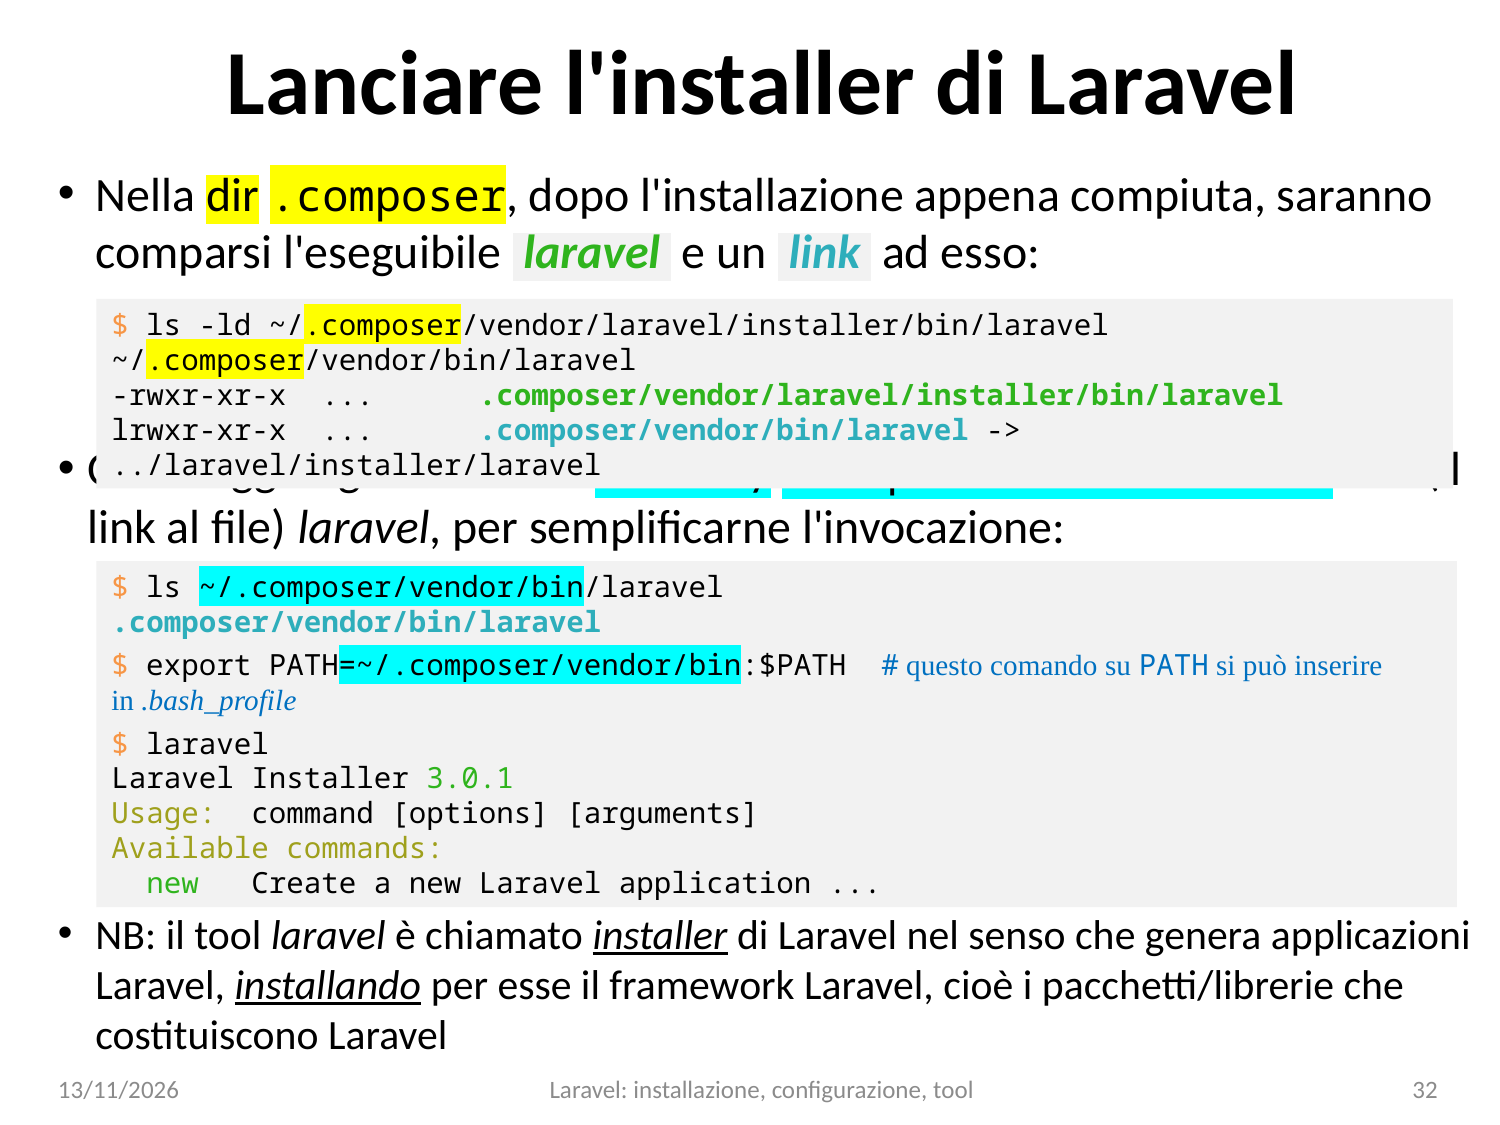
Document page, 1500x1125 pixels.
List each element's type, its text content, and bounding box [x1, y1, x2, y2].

text_box $ ls ~/.composer/vendor/bin/laravel .composer/vendor/bin/laravel $ export PATH=~/.composer/vendor/bin:$PATH # questo comando su PATH si può inserire in .bash_profile $ laravel Laravel Installer 3.0.1 Usage: command [options] [arguments] Available commands: new Create a new Laravel application ... [96, 561, 1457, 900]
footer Laravel: installazione, configurazione, tool [524, 1064, 1000, 1119]
text_box Ora si aggiunge al PATH la directory .composer/vendor/bin/ con (il link al file) laravel, per semplificarne l'invocazione: [42, 430, 1481, 572]
text_box NB: il tool laravel è chiamato installer di Laravel nel senso che genera applicazioni Laravel, installando per esse il framework Laravel, cioè i pacchetti/librerie che costituiscono Laravel [42, 900, 1489, 1064]
slide_number 32 [1103, 1064, 1453, 1119]
text_box $ ls -ld ~/.composer/vendor/laravel/installer/bin/laravel ~/.composer/vendor/bin/laravel -rwxr-xr-x ... .composer/vendor/laravel/installer/bin/laravel lrwxr-xr-x ... .composer/vendor/bin/laravel -> ../laravel/installer/laravel [96, 298, 1453, 489]
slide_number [42, 1064, 393, 1119]
text_box Nella dir .composer, dopo l'installazione appena compiuta, saranno comparsi l'eseguibile laravel e un link ad esso: [42, 156, 1489, 278]
title Lanciare l'installer di Laravel [58, 11, 1467, 144]
